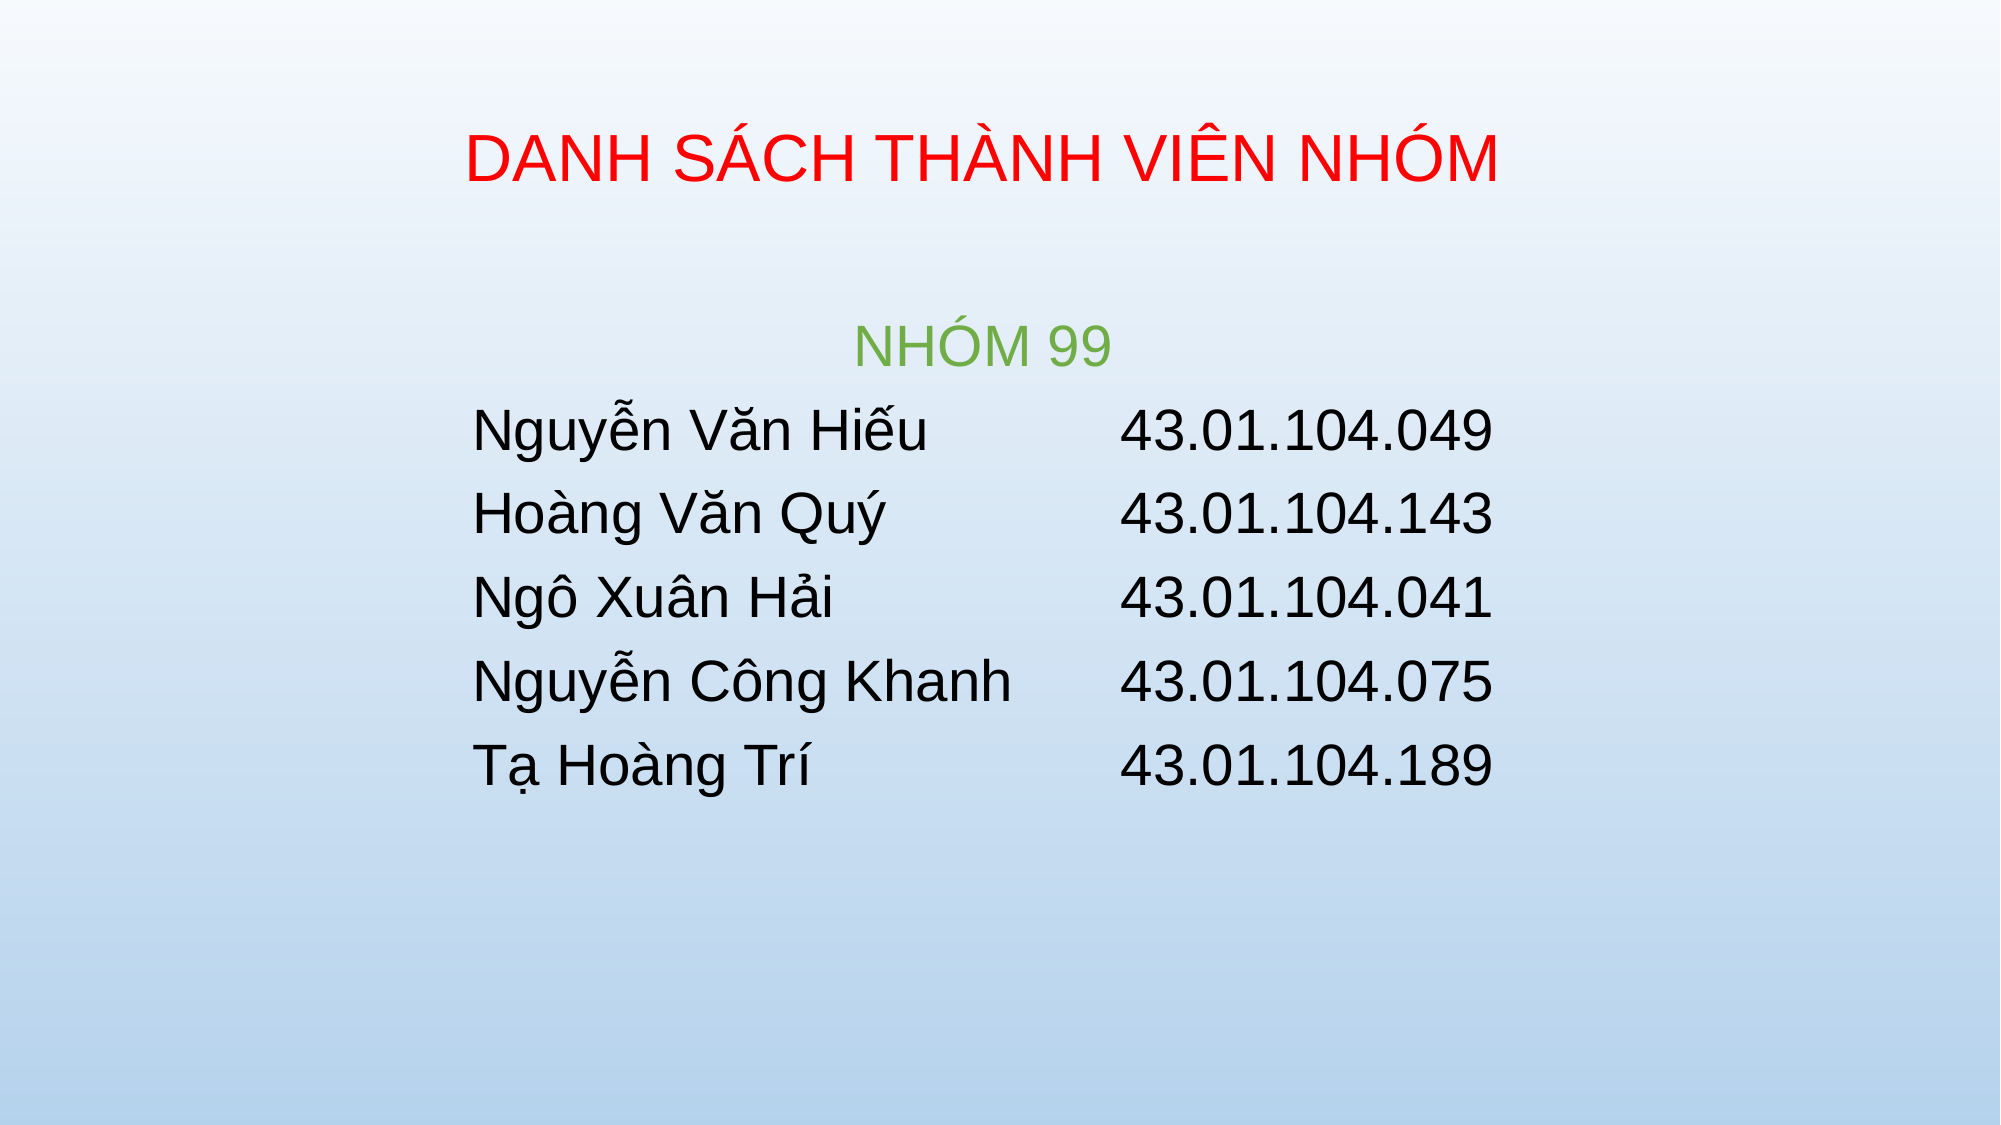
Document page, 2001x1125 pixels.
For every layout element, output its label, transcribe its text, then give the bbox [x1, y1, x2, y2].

list NHÓM 99 Nguyễn Văn Hiếu 43.01.104.049 Hoàng Văn Quý 43.01.104.143 Ngô Xuân Hải 43.01.104.041 Nguyễn Công Khanh 43.01.104.075 Tạ Hoàng Trí 43.01.104.189 [285, 308, 1681, 948]
title DANH SÁCH THÀNH VIÊN NHÓM [278, 104, 1689, 217]
